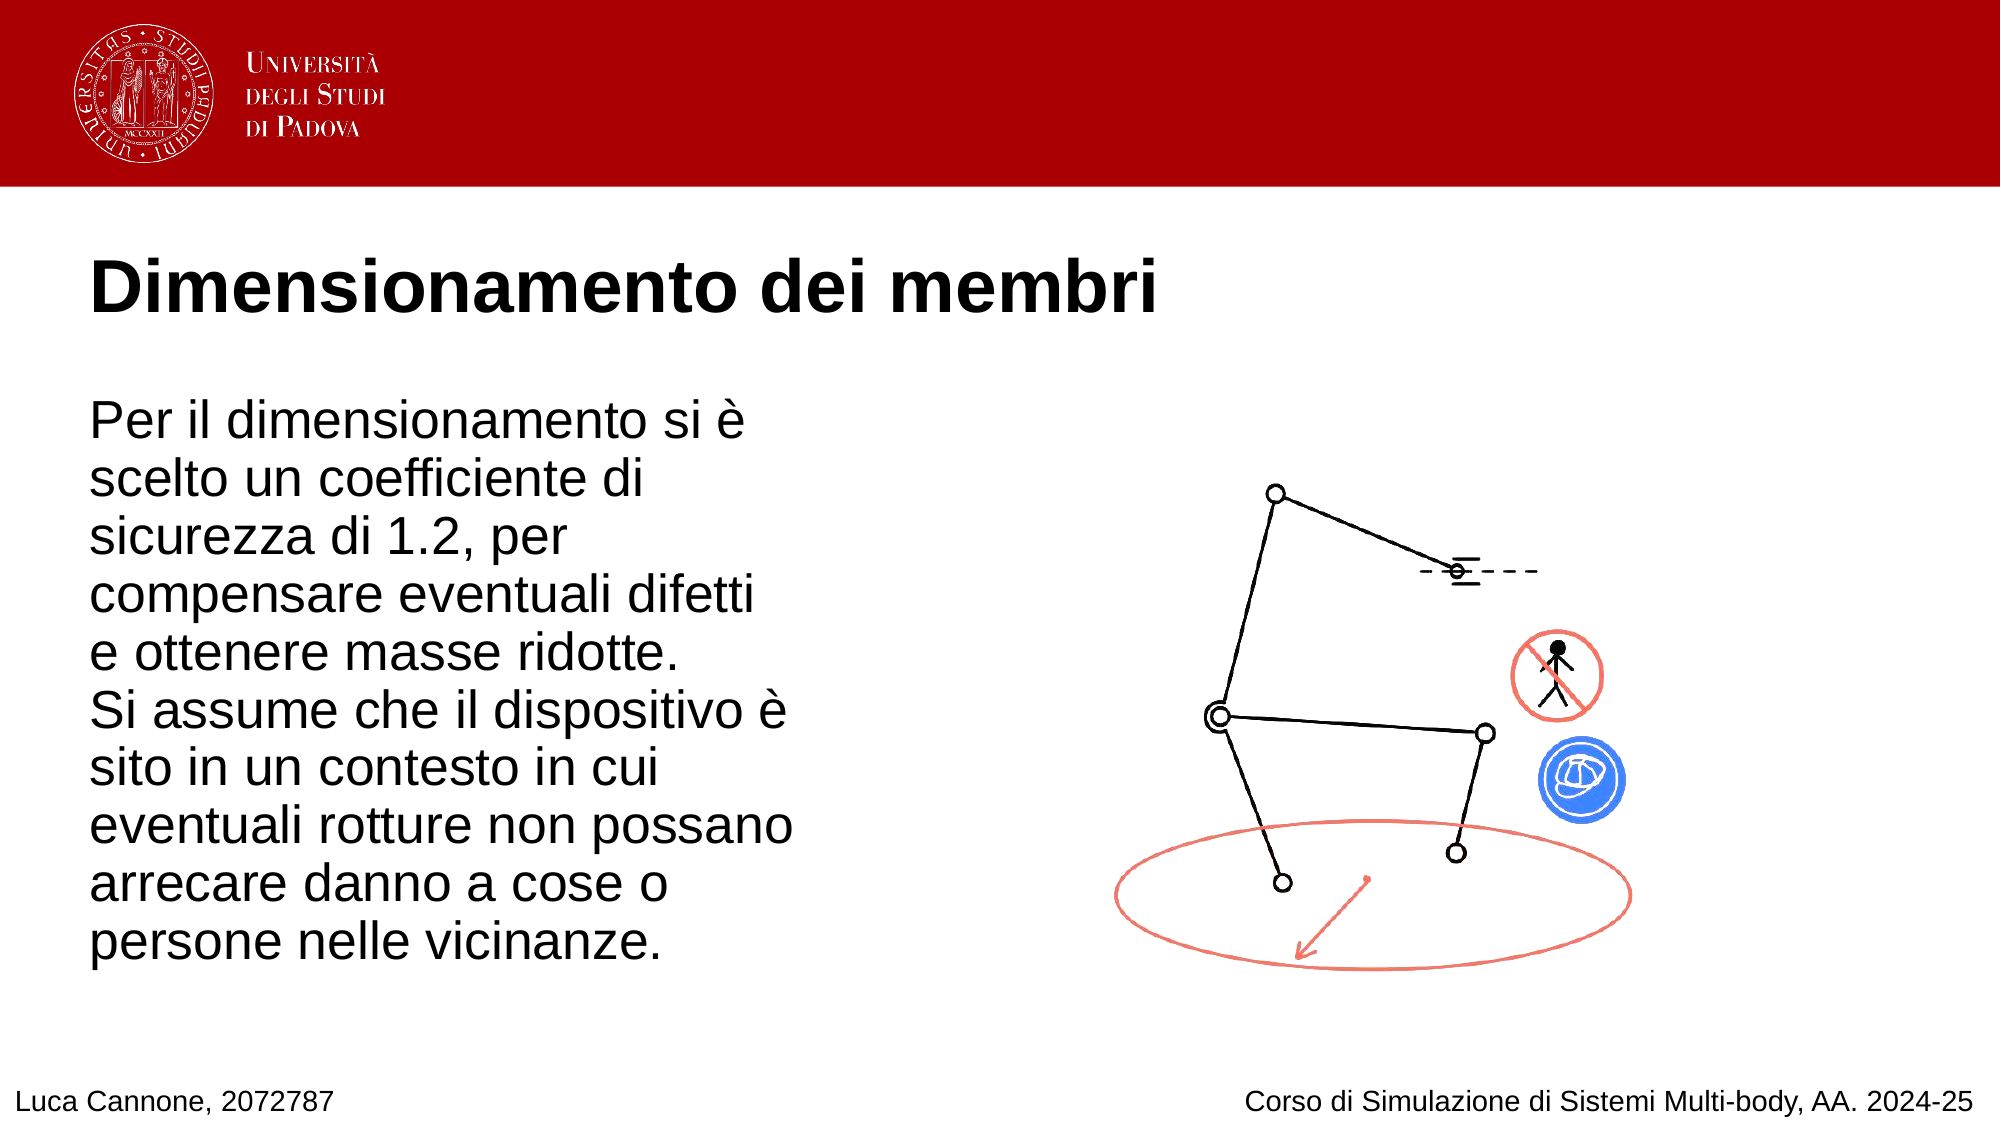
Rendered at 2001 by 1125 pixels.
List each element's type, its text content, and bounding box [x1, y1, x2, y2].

picture [74, 24, 385, 163]
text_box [0, 1074, 2000, 1125]
text_box Per il dimensionamento si è scelto un coefficiente di sicurezza di 1.2, per compensare eventuali difetti e ottenere masse ridotte. Si assume che il dispositivo è sito in un contesto in cui eventuali rotture non possano arrecare danno a cose o persone nelle vicinanze. [74, 385, 814, 1034]
title Dimensionamento dei membri [74, 190, 1712, 386]
picture [1051, 455, 1718, 1006]
